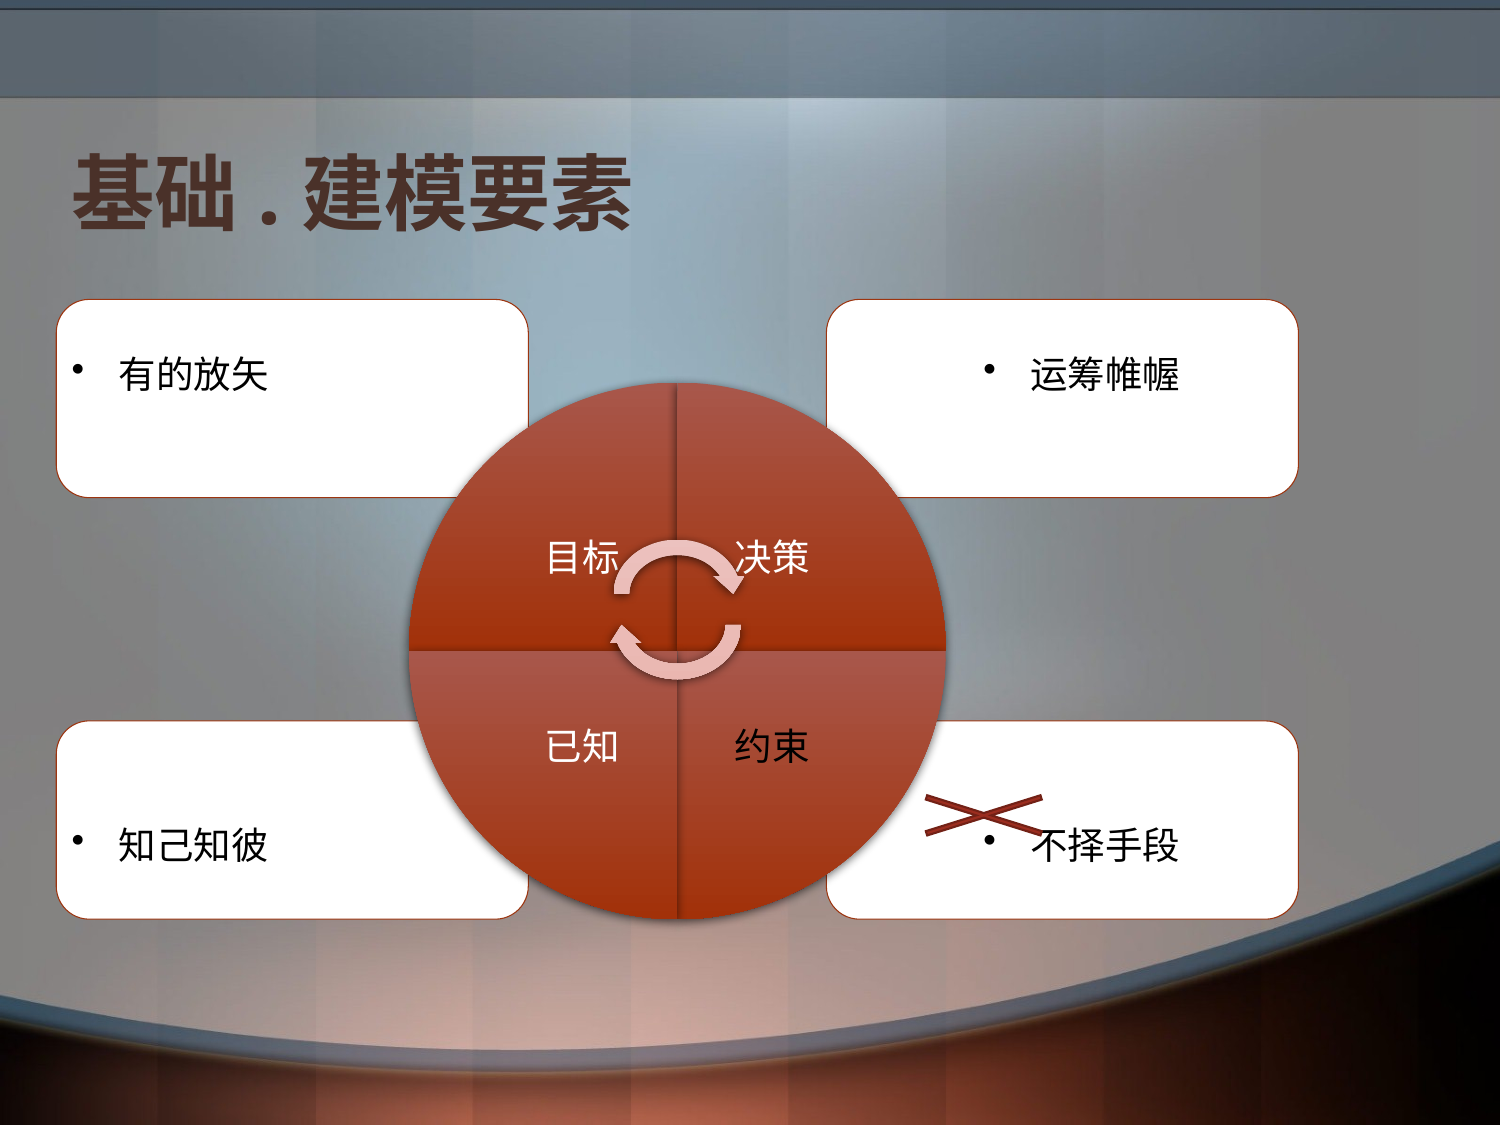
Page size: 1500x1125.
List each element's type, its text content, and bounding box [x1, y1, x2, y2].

picture [0, 0, 1500, 1125]
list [56, 299, 1299, 920]
title 基础.建模要素 [56, 104, 1299, 294]
